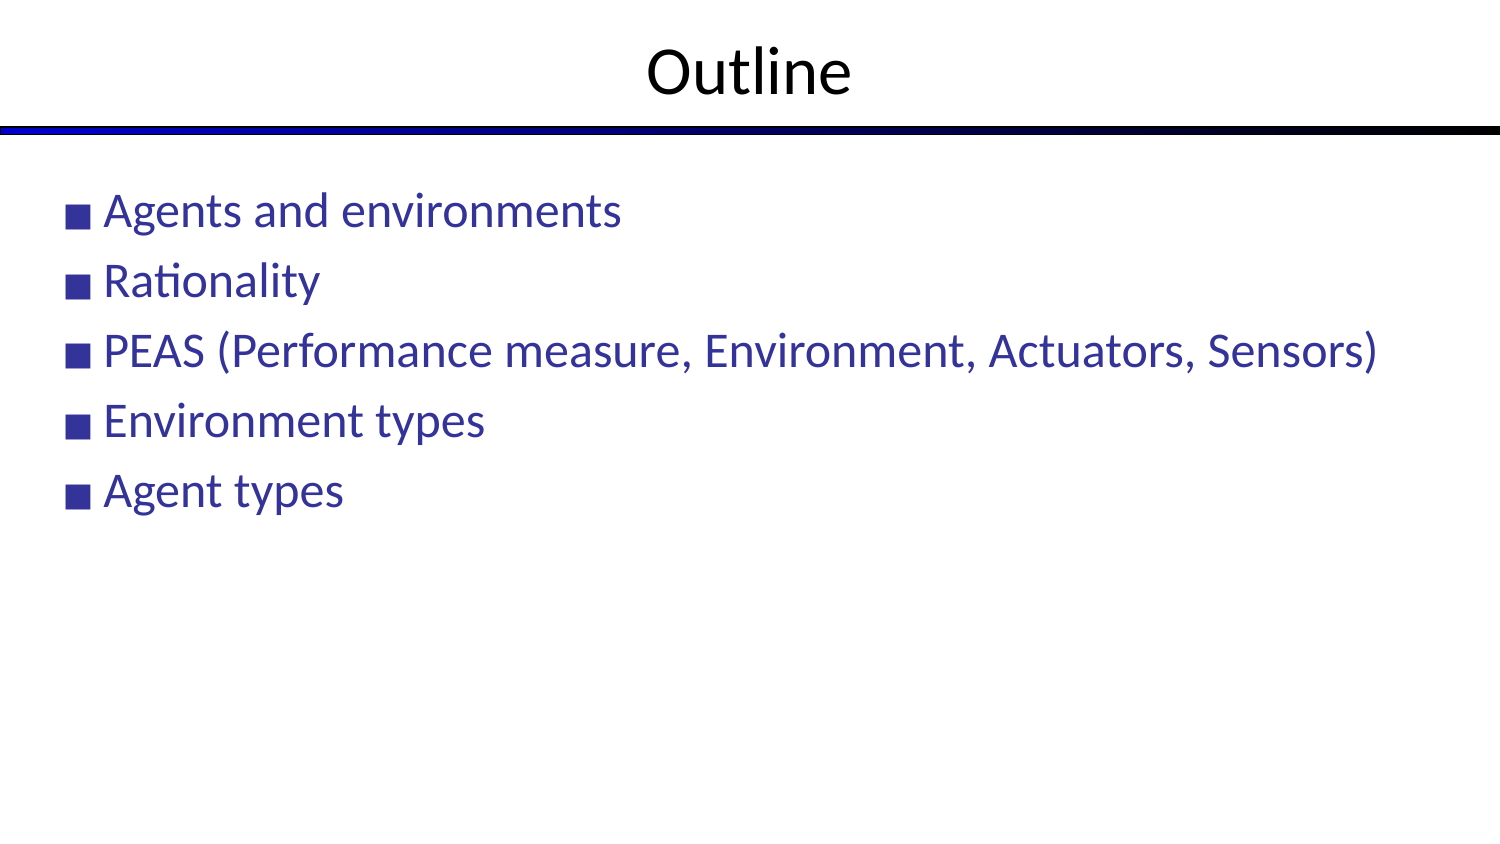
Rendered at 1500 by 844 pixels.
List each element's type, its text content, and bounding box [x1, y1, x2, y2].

list Agents and environments Rationality PEAS (Performance measure, Environment, Actuators, Sensors) Environment types Agent types [50, 171, 1450, 754]
title Outline [0, 0, 1500, 138]
